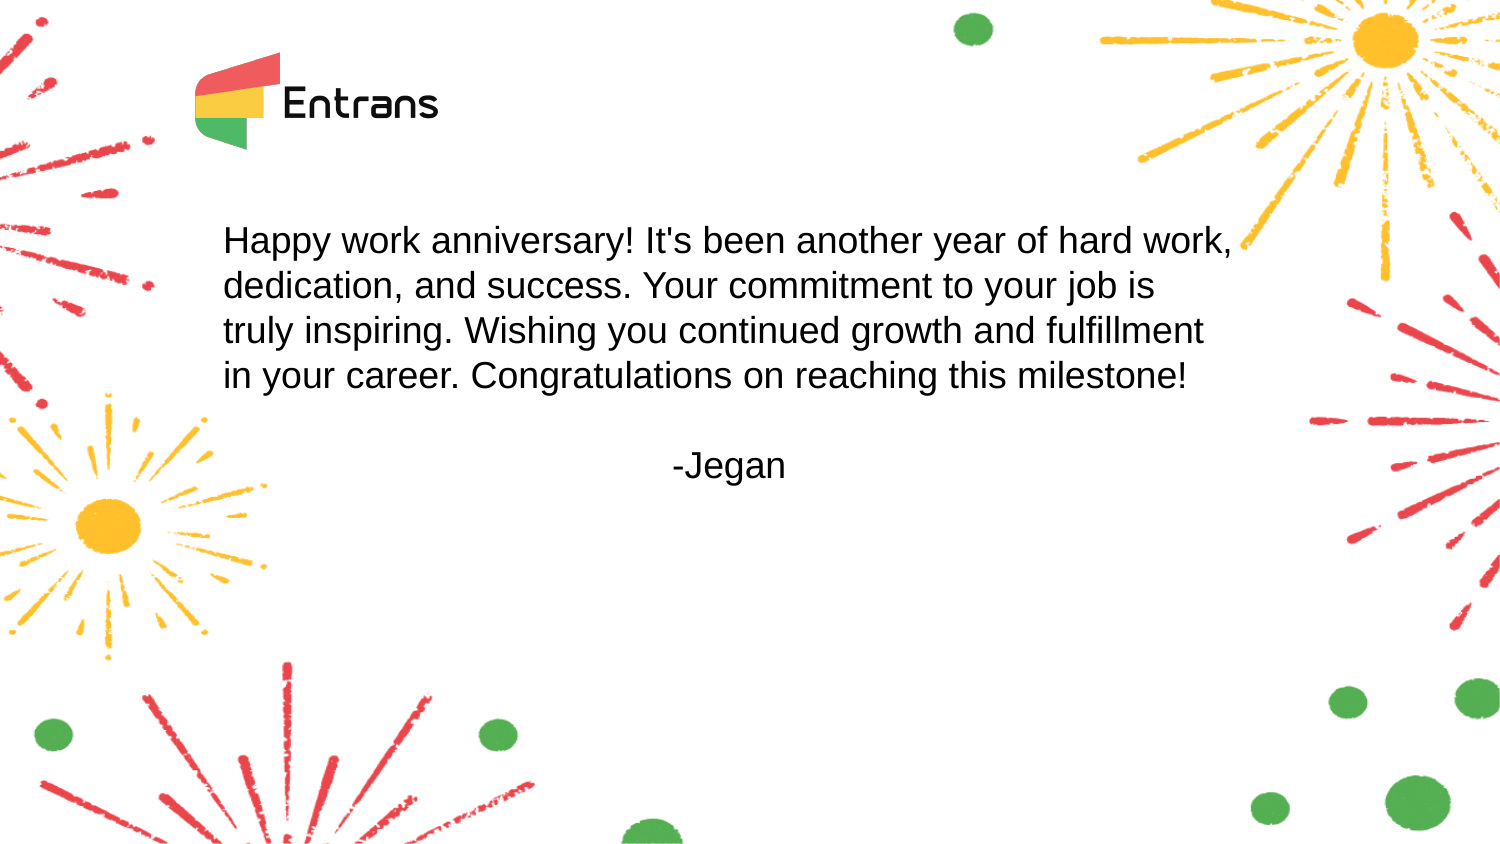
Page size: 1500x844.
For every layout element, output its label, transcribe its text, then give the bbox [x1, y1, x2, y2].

text_box Happy work anniversary! It's been another year of hard work, dedication, and success. Your commitment to your job is truly inspiring. Wishing you continued growth and fulfillment in your career. Congratulations on reaching this milestone! -Jegan [208, 208, 1250, 493]
picture [0, 0, 1500, 844]
text_box [180, 63, 1320, 781]
